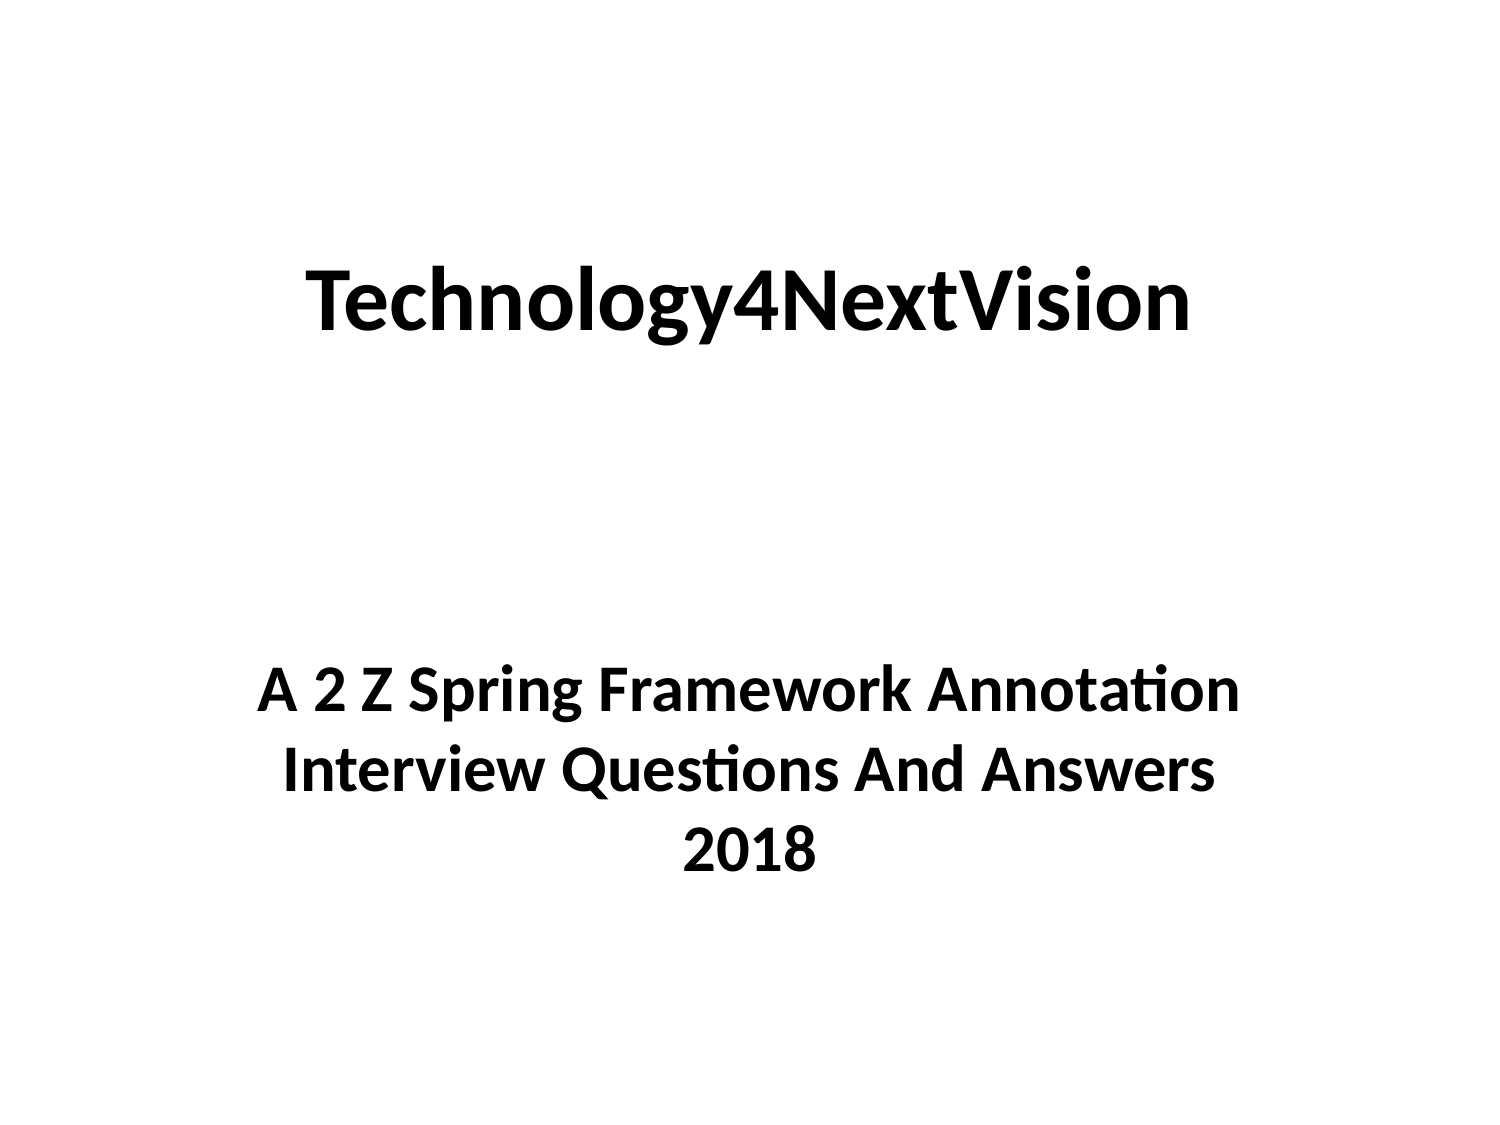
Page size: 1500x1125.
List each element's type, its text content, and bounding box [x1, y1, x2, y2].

subtitle A 2 Z Spring Framework Annotation Interview Questions And Answers 2018 [225, 637, 1275, 925]
title Technology4NextVision [112, 125, 1388, 463]
